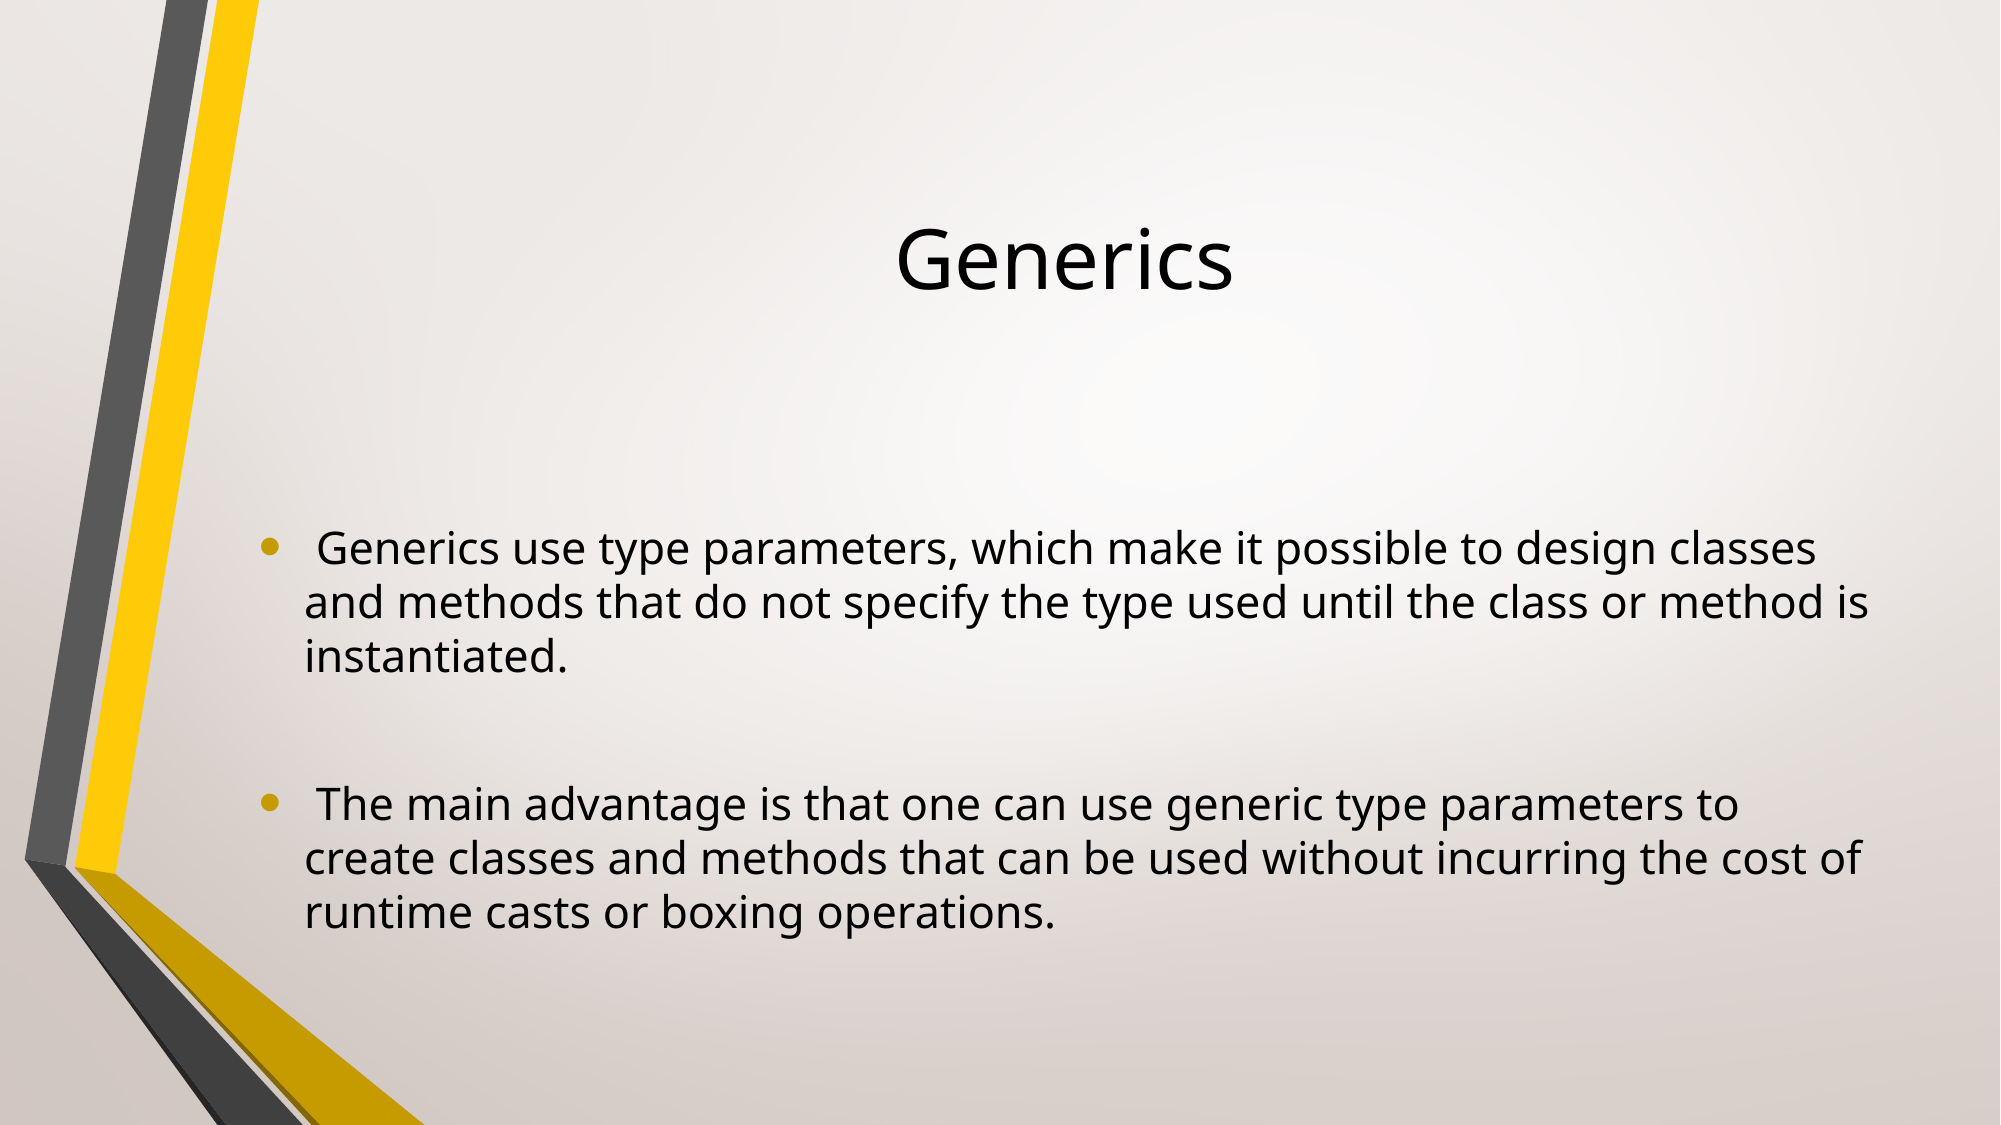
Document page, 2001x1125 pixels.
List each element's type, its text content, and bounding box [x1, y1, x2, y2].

title Generics [243, 112, 1887, 400]
list Generics use type parameters, which make it possible to design classes and methods that do not specify the type used until the class or method is instantiated. The main advantage is that one can use generic type parameters to create classes and methods that can be used without incurring the cost of runtime casts or boxing operations. [243, 437, 1887, 950]
